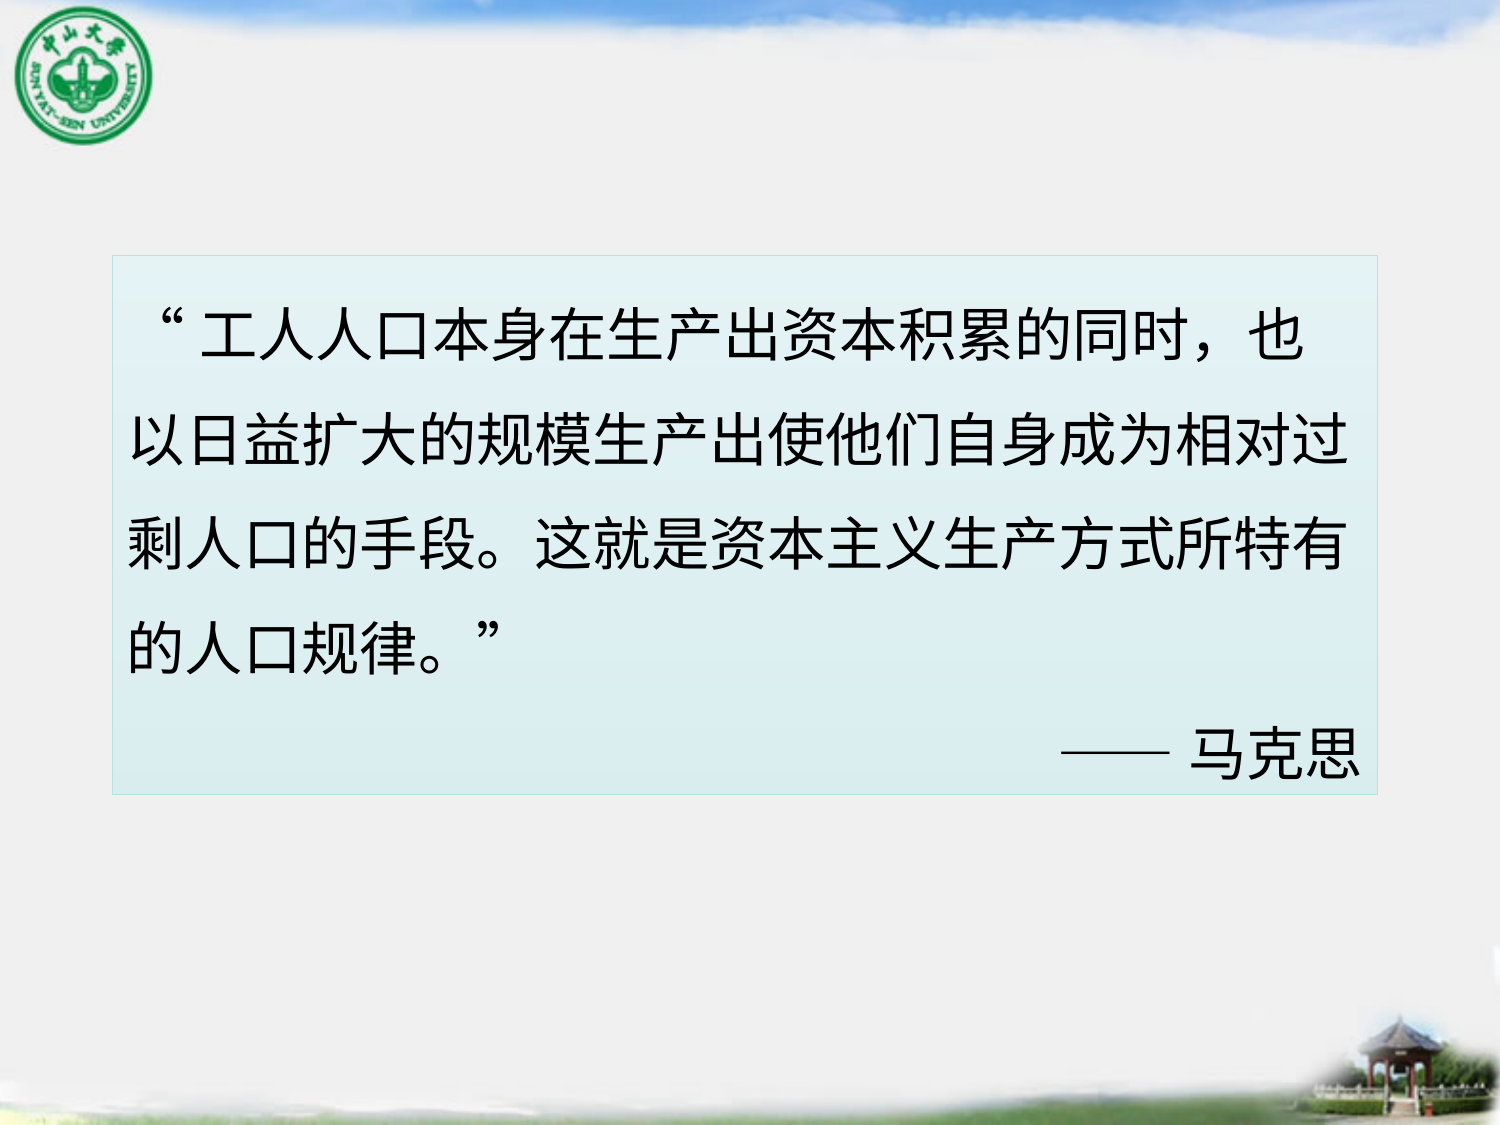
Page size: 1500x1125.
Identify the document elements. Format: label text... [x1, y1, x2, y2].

text_box “工人人口本身在生产出资本积累的同时，也以日益扩大的规模生产出使他们自身成为相对过剩人口的手段。这就是资本主义生产方式所特有的人口规律。” ——马克思 [112, 255, 1378, 795]
picture [0, 0, 1500, 1125]
